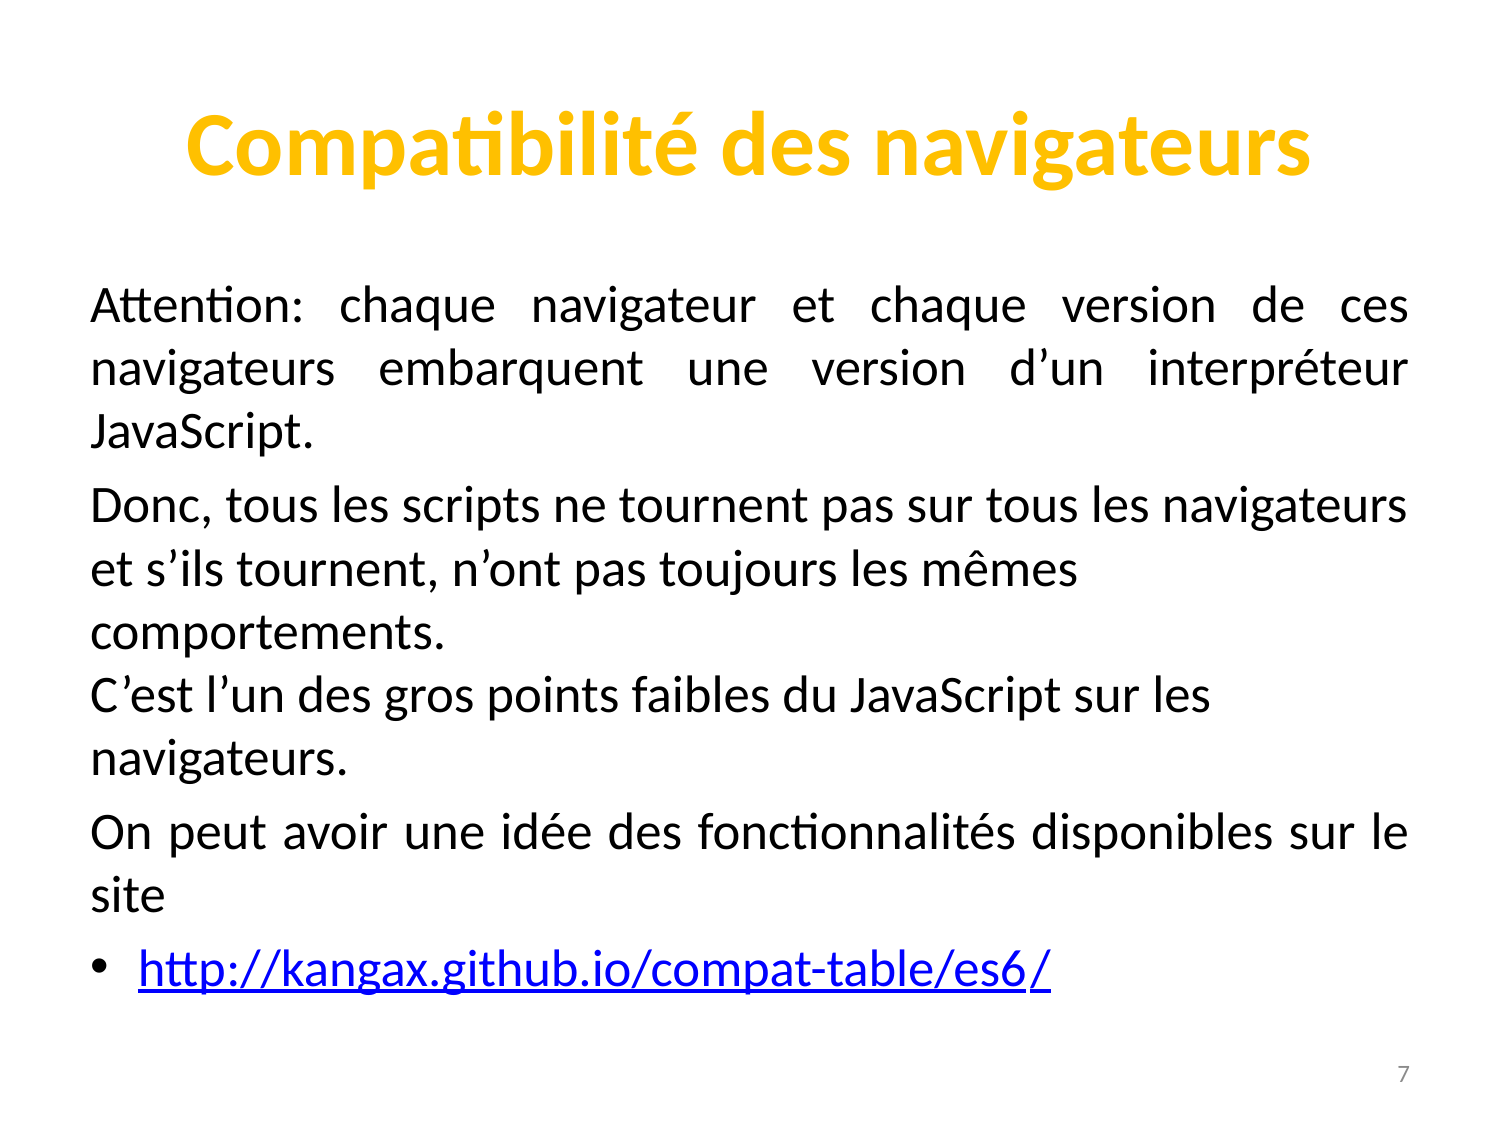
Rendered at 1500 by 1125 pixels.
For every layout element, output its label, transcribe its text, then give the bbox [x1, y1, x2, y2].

title Compatibilité des navigateurs [75, 45, 1425, 233]
slide_number 7 [1074, 1042, 1425, 1103]
list Attention: chaque navigateur et chaque version de ces navigateurs embarquent une version d’un interpréteur JavaScript. Donc, tous les scripts ne tournent pas sur tous les navigateurs et s’ils tournent, n’ont pas toujours les mêmes comportements. C’est l’un des gros points faibles du JavaScript sur les navigateurs. On peut avoir une idée des fonctionnalités disponibles sur le site http://kangax.github.io/compat-table/es6/ [75, 262, 1425, 1005]
